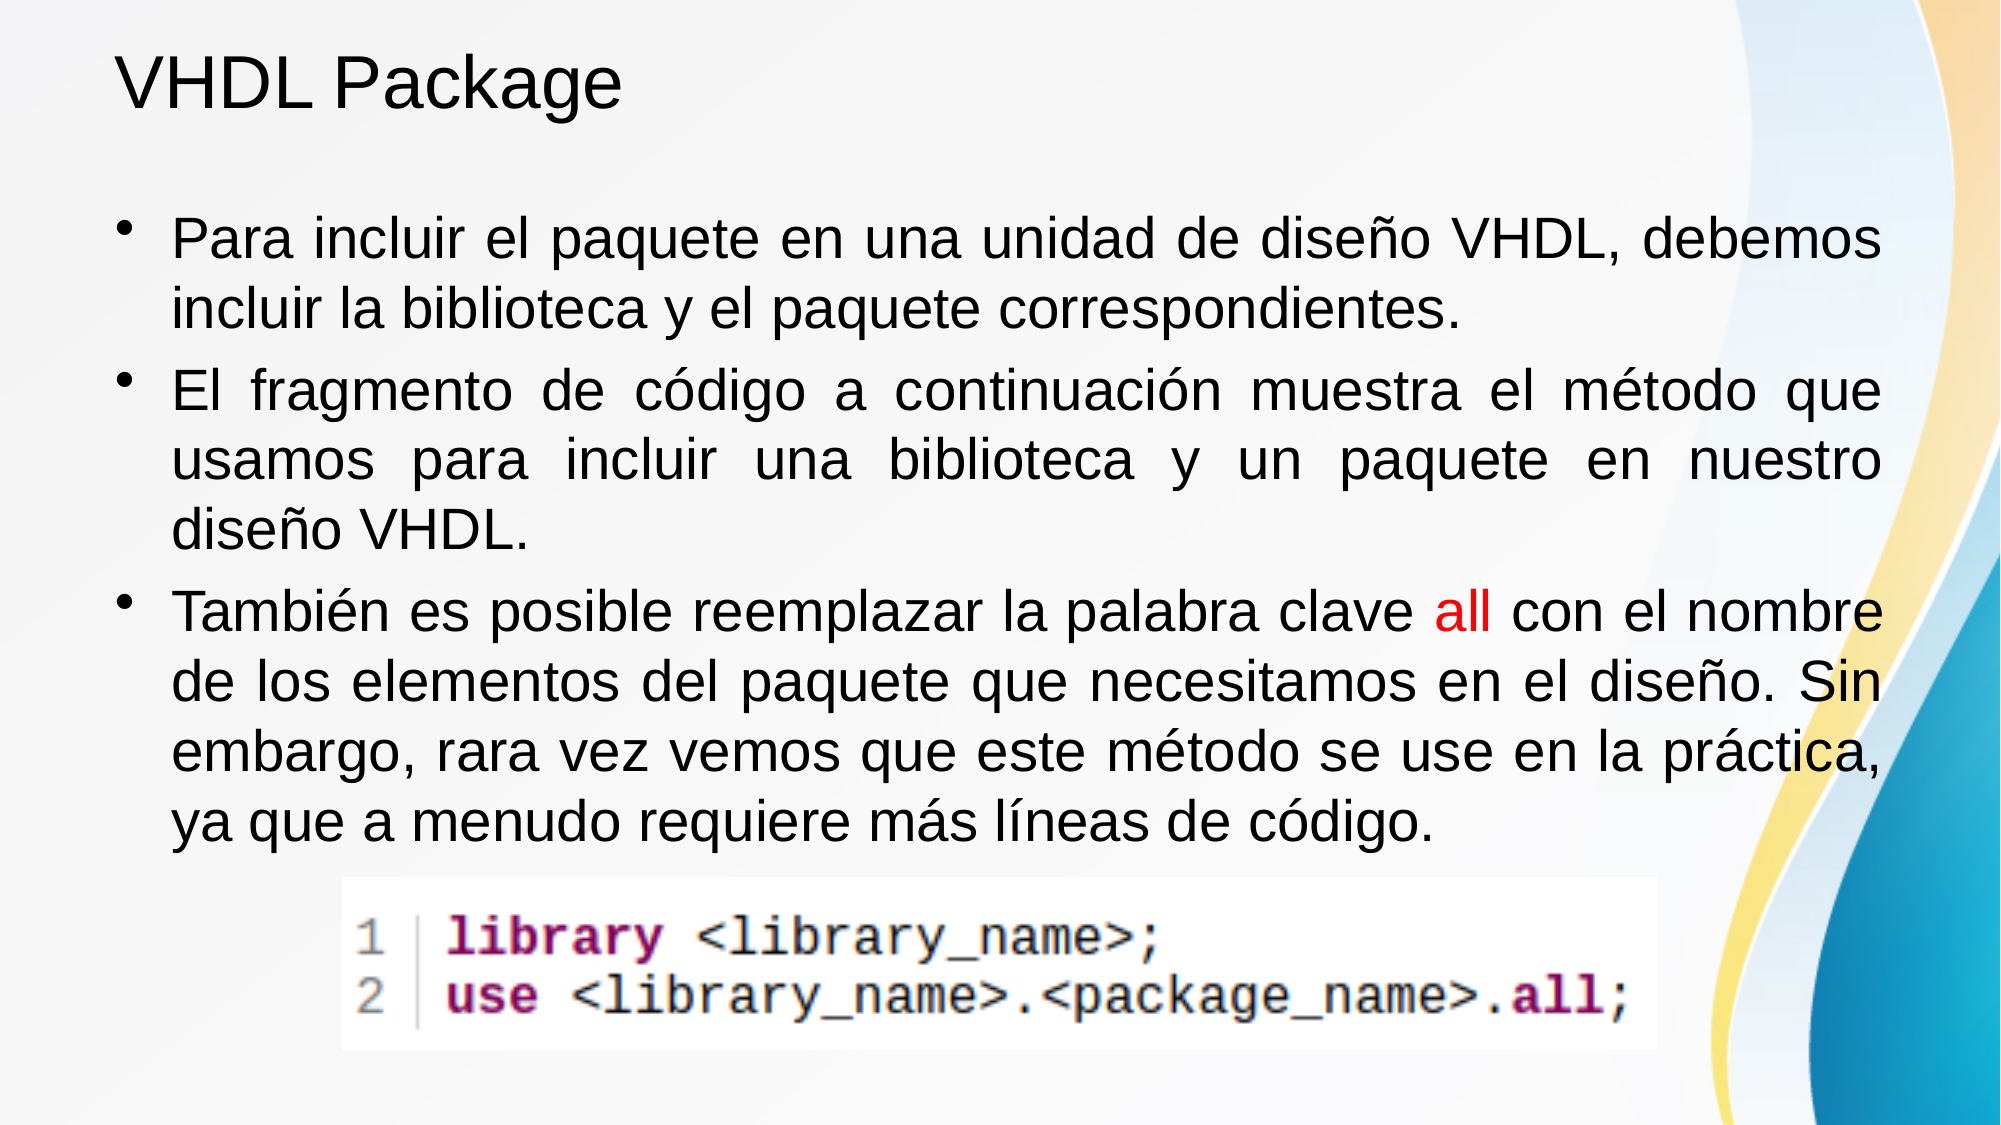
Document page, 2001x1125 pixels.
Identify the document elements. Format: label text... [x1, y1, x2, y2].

list Para incluir el paquete en una unidad de diseño VHDL, debemos incluir la biblioteca y el paquete correspondientes. El fragmento de código a continuación muestra el método que usamos para incluir una biblioteca y un paquete en nuestro diseño VHDL. También es posible reemplazar la palabra clave all con el nombre de los elementos del paquete que necesitamos en el diseño. Sin embargo, rara vez vemos que este método se use en la práctica, ya que a menudo requiere más líneas de código. [99, 192, 1901, 1006]
title VHDL Package [99, 30, 1901, 127]
picture [0, 0, 2001, 1125]
